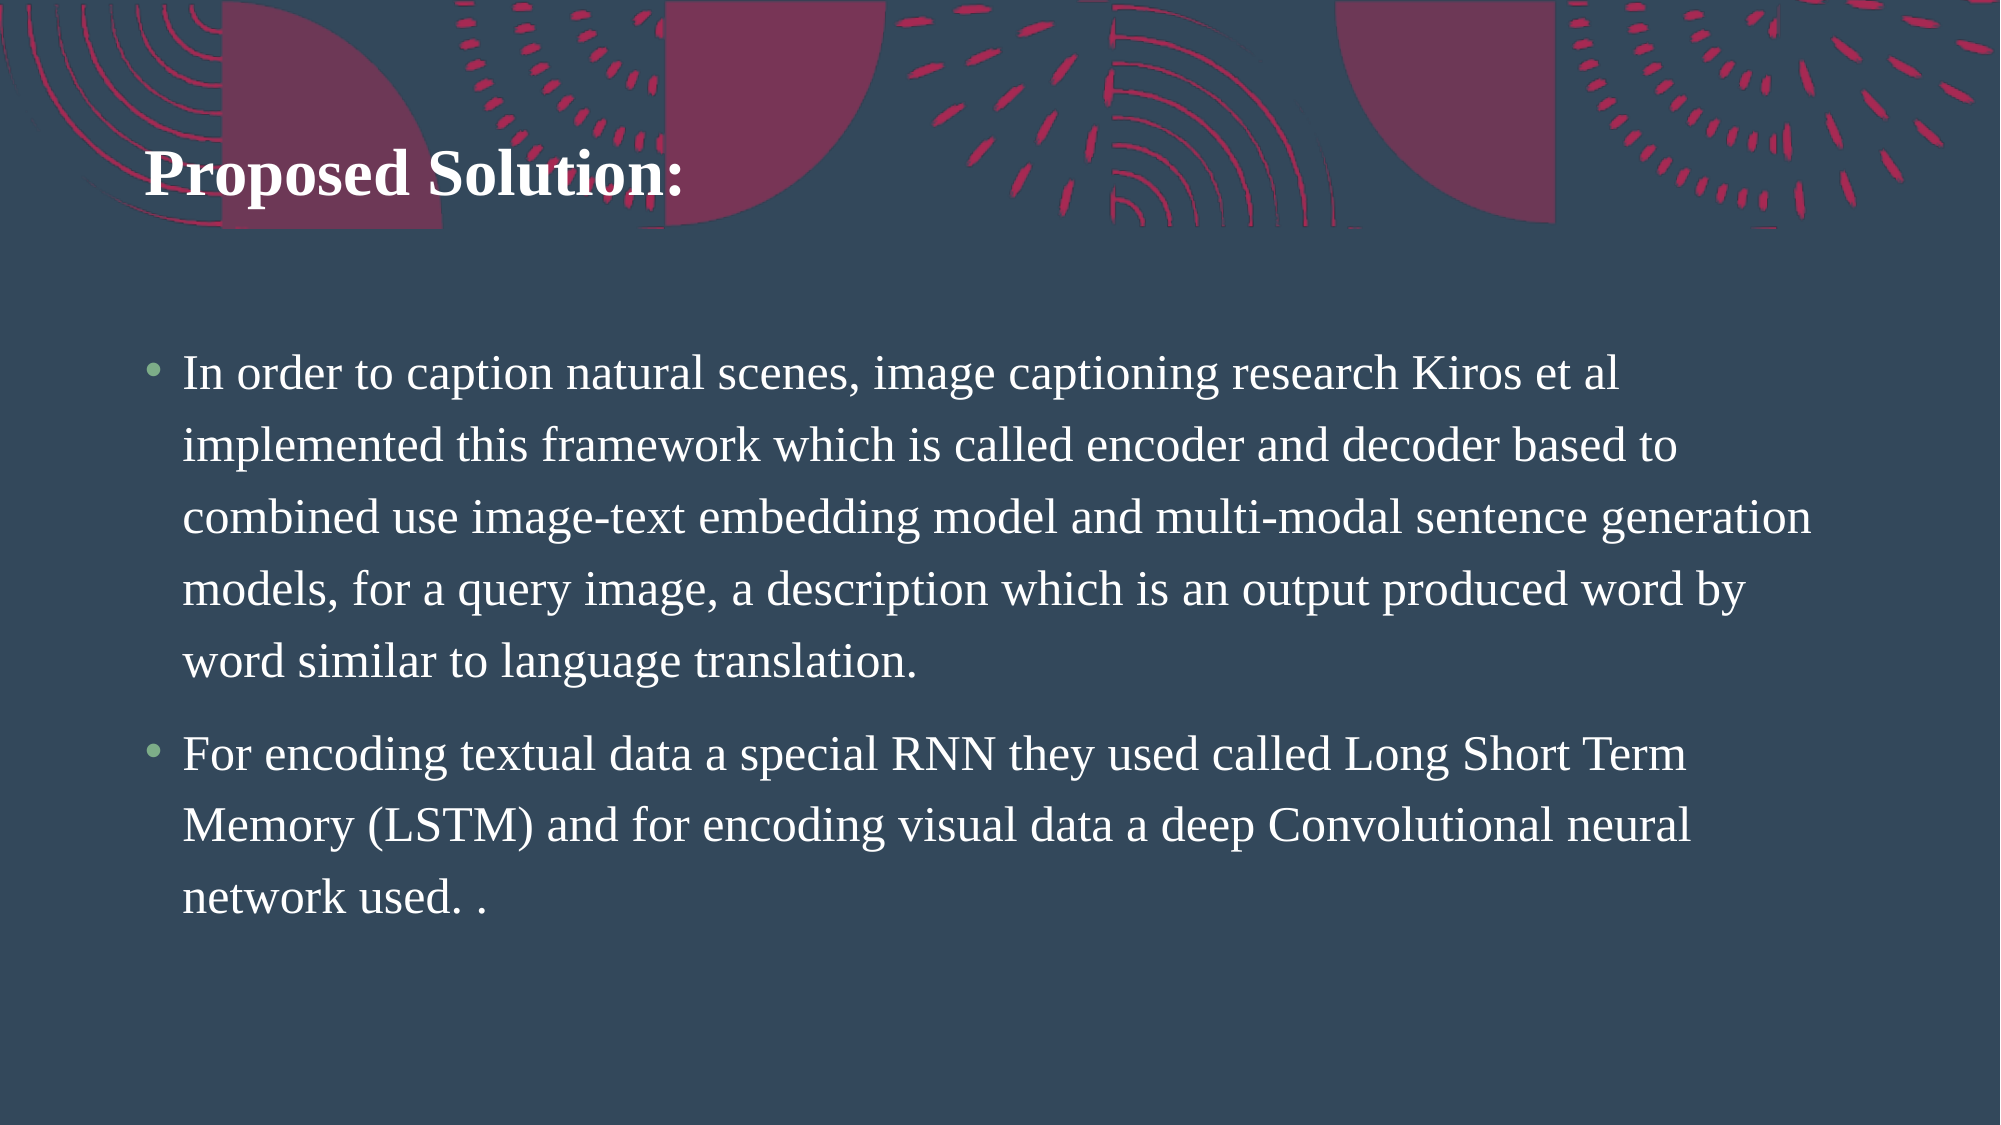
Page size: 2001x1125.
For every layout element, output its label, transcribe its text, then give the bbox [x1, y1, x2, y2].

picture [0, 0, 2000, 229]
list In order to caption natural scenes, image captioning research Kiros et al implemented this framework which is called encoder and decoder based to combined use image-text embedding model and multi-modal sentence generation models, for a query image, a description which is an output produced word by word similar to language translation. For encoding textual data a special RNN they used called Long Short Term Memory (LSTM) and for encoding visual data a deep Convolutional neural network used. . [136, 319, 1863, 1009]
title Proposed Solution: [136, 59, 1863, 278]
